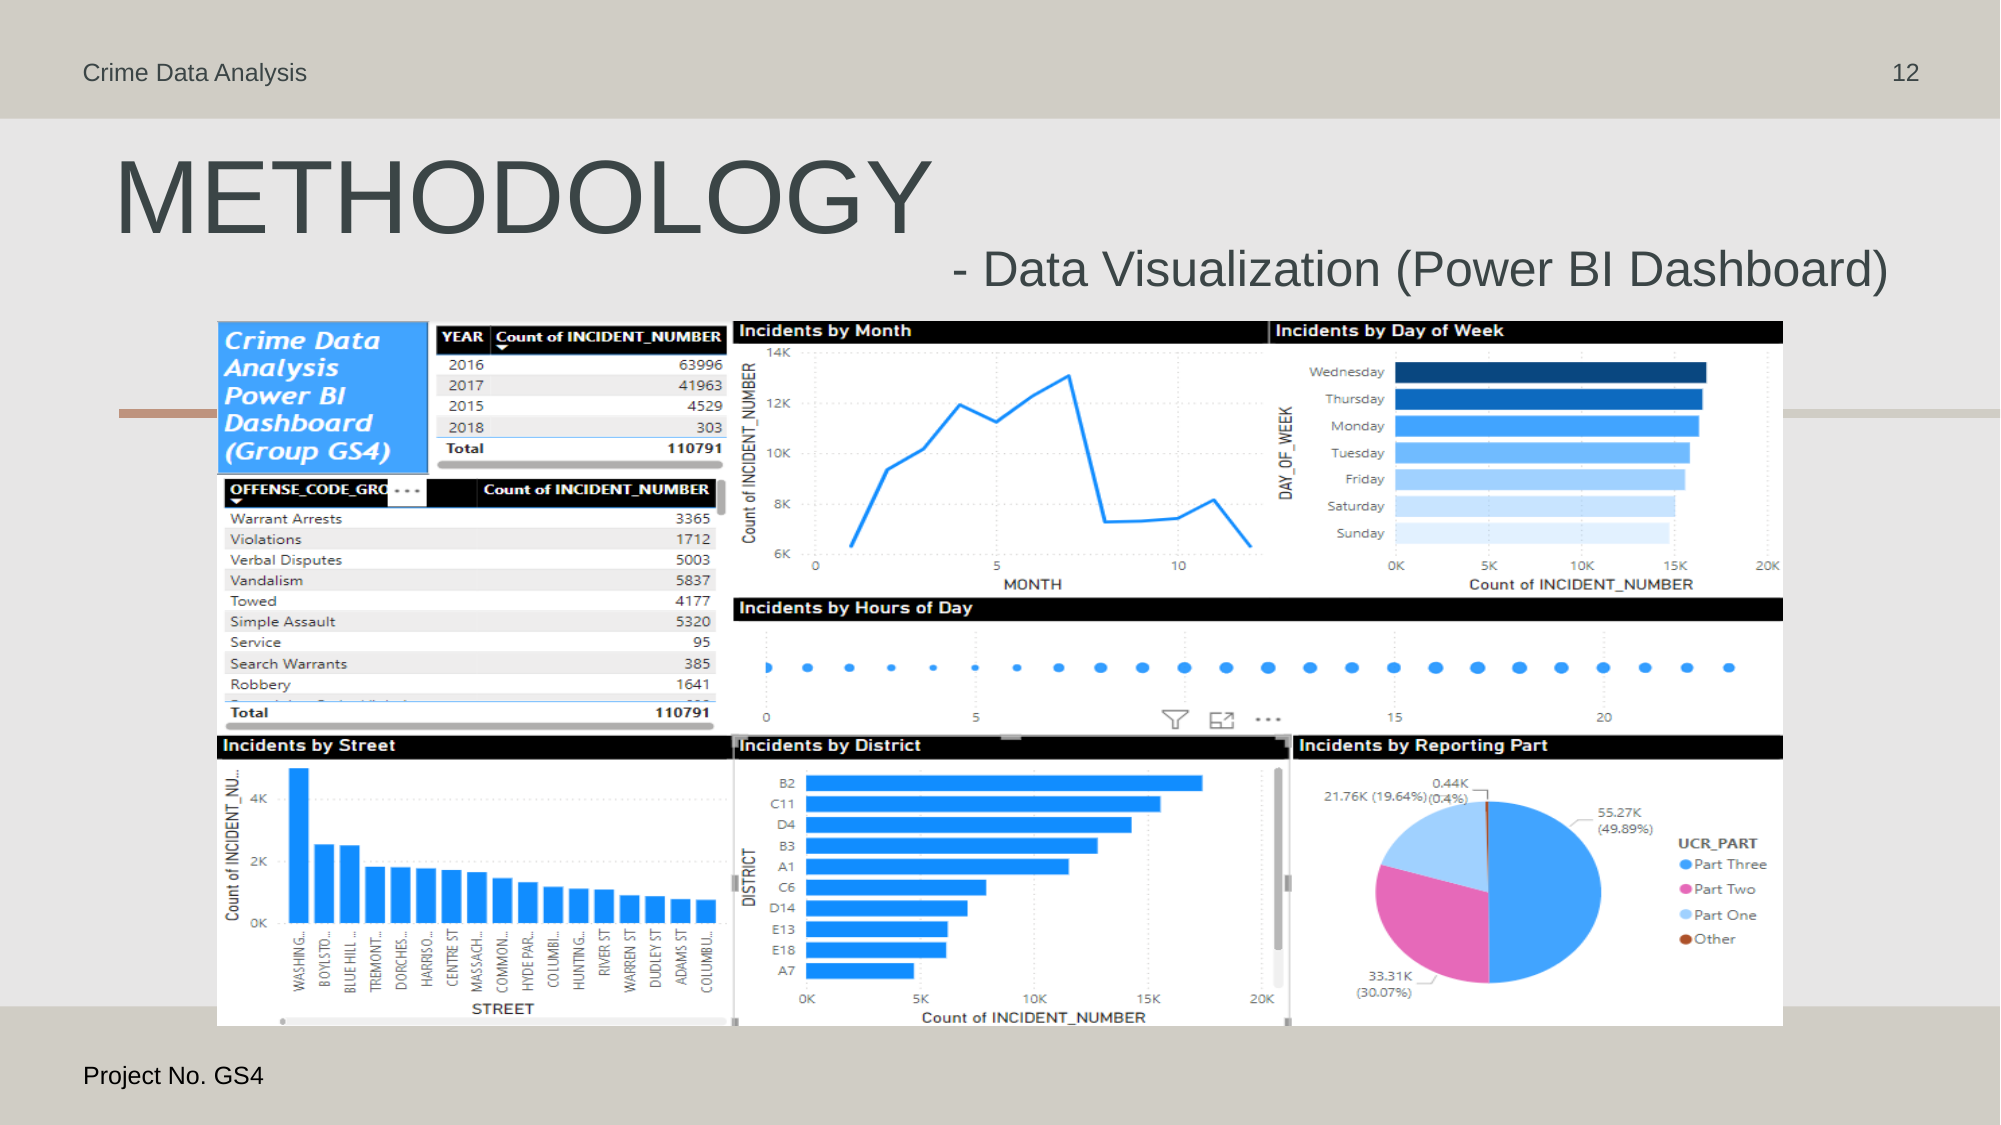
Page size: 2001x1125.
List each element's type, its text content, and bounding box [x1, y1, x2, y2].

text_box Project No. GS4 [68, 1052, 280, 1097]
text_box Methodology [98, 145, 1824, 241]
slide_number 12 [1660, 49, 1935, 95]
footer Crime Data Analysis [67, 49, 368, 95]
picture [216, 321, 1783, 1026]
text_box - Data Visualization (Power BI Dashboard) [936, 240, 1912, 335]
